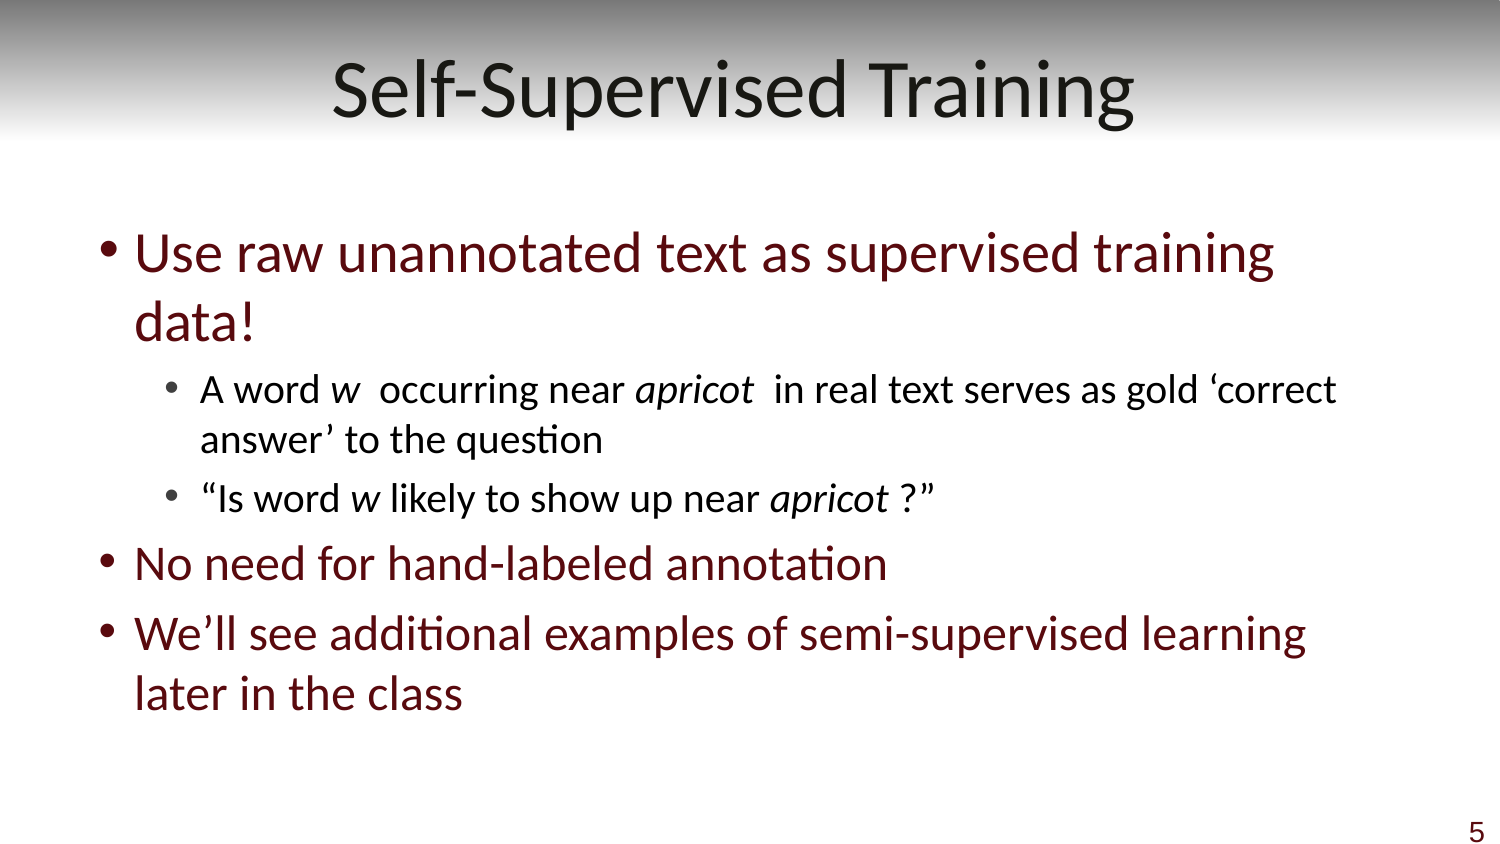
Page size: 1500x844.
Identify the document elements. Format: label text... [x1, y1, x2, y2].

title Self-Supervised Training [62, 0, 1425, 169]
list Use raw unannotated text as supervised training data! A word w occurring near apricot in real text serves as gold ‘correct answer’ to the question “Is word w likely to show up near apricot ?” No need for hand-labeled annotation We’ll see additional examples of semi-supervised learning later in the class [62, 206, 1425, 807]
slide_number 5 [1424, 806, 1500, 844]
